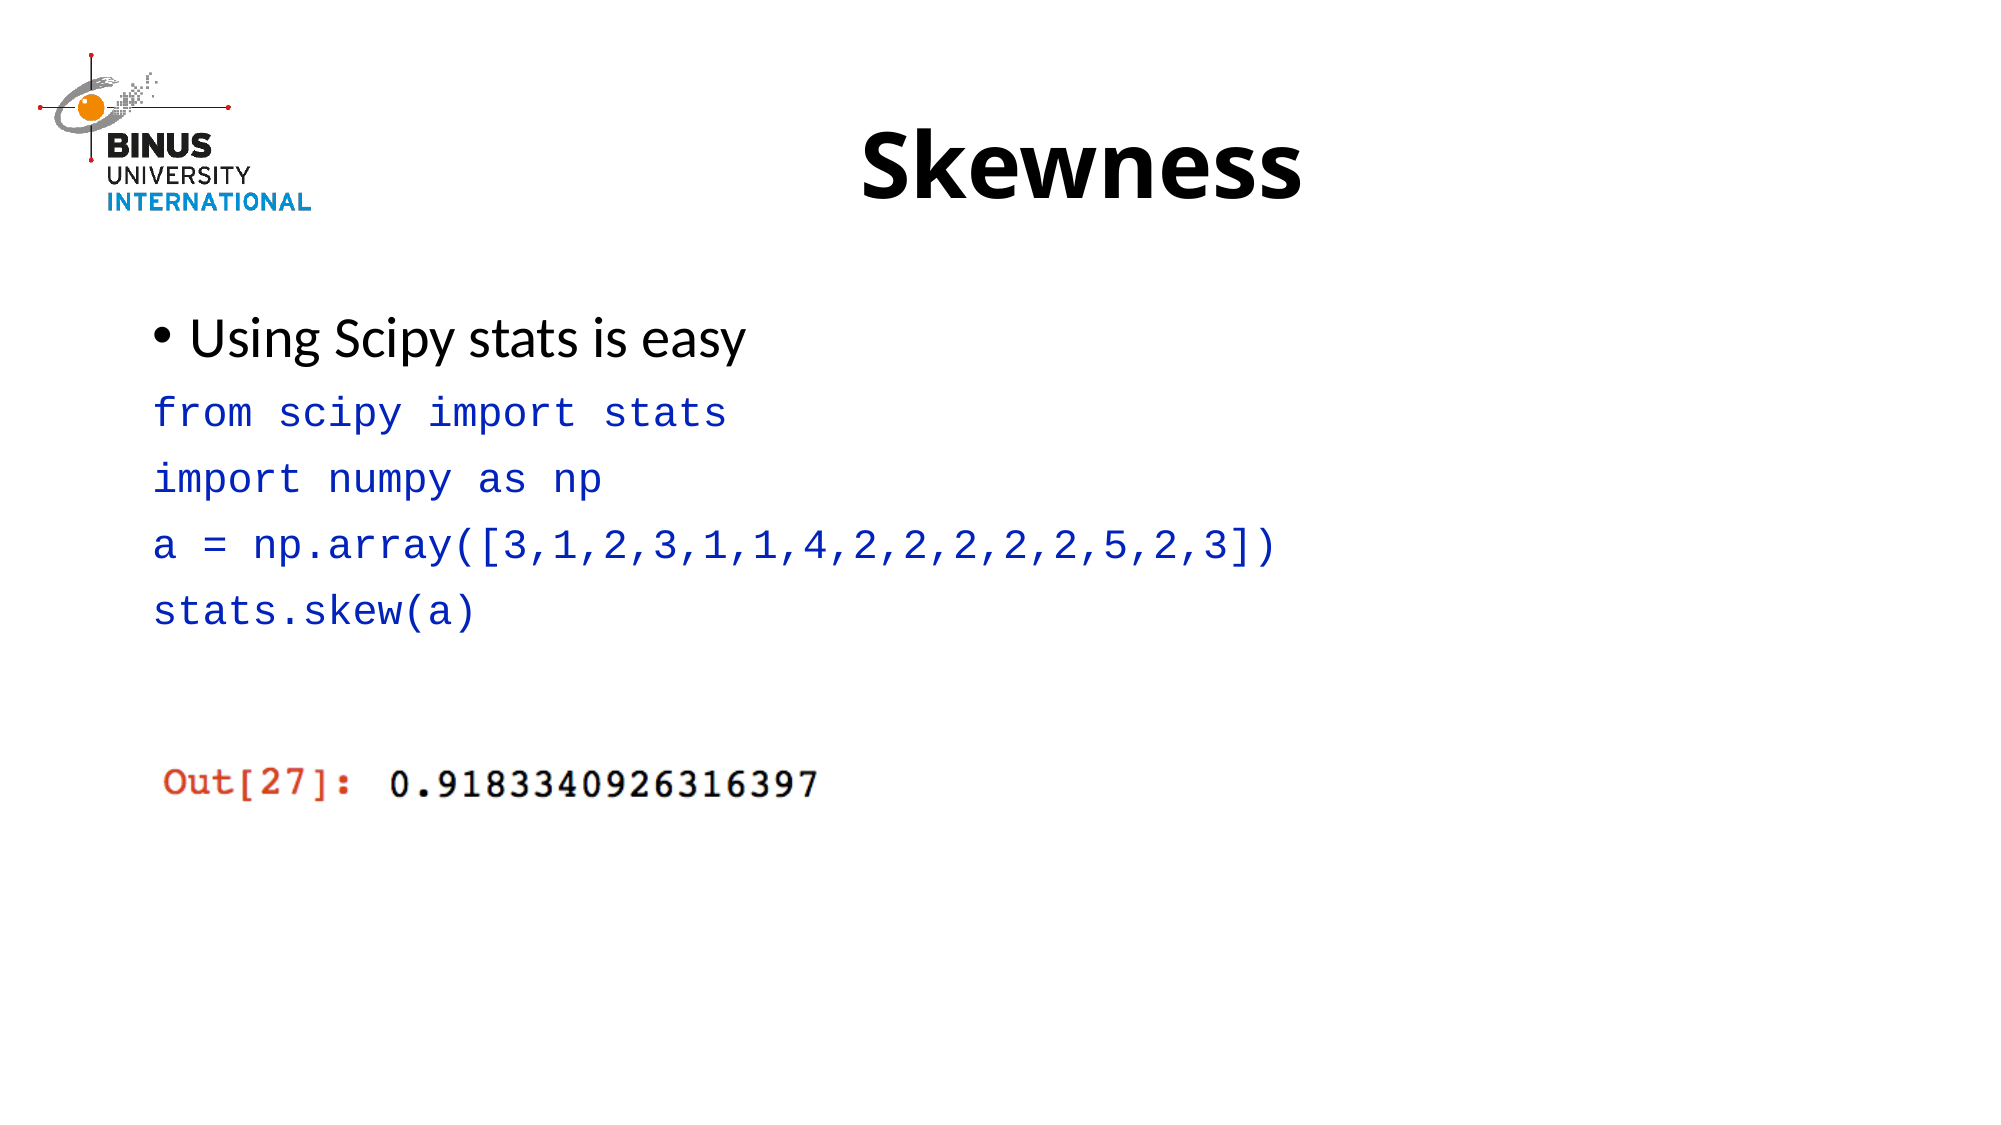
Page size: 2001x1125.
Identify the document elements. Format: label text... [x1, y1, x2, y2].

picture [137, 755, 861, 839]
list Using Scipy stats is easy from scipy import stats import numpy as np a = np.array([3,1,2,3,1,1,4,2,2,2,2,2,5,2,3]) stats.skew(a) [137, 299, 1863, 1014]
picture [0, 0, 348, 269]
title Skewness [301, 59, 1863, 278]
